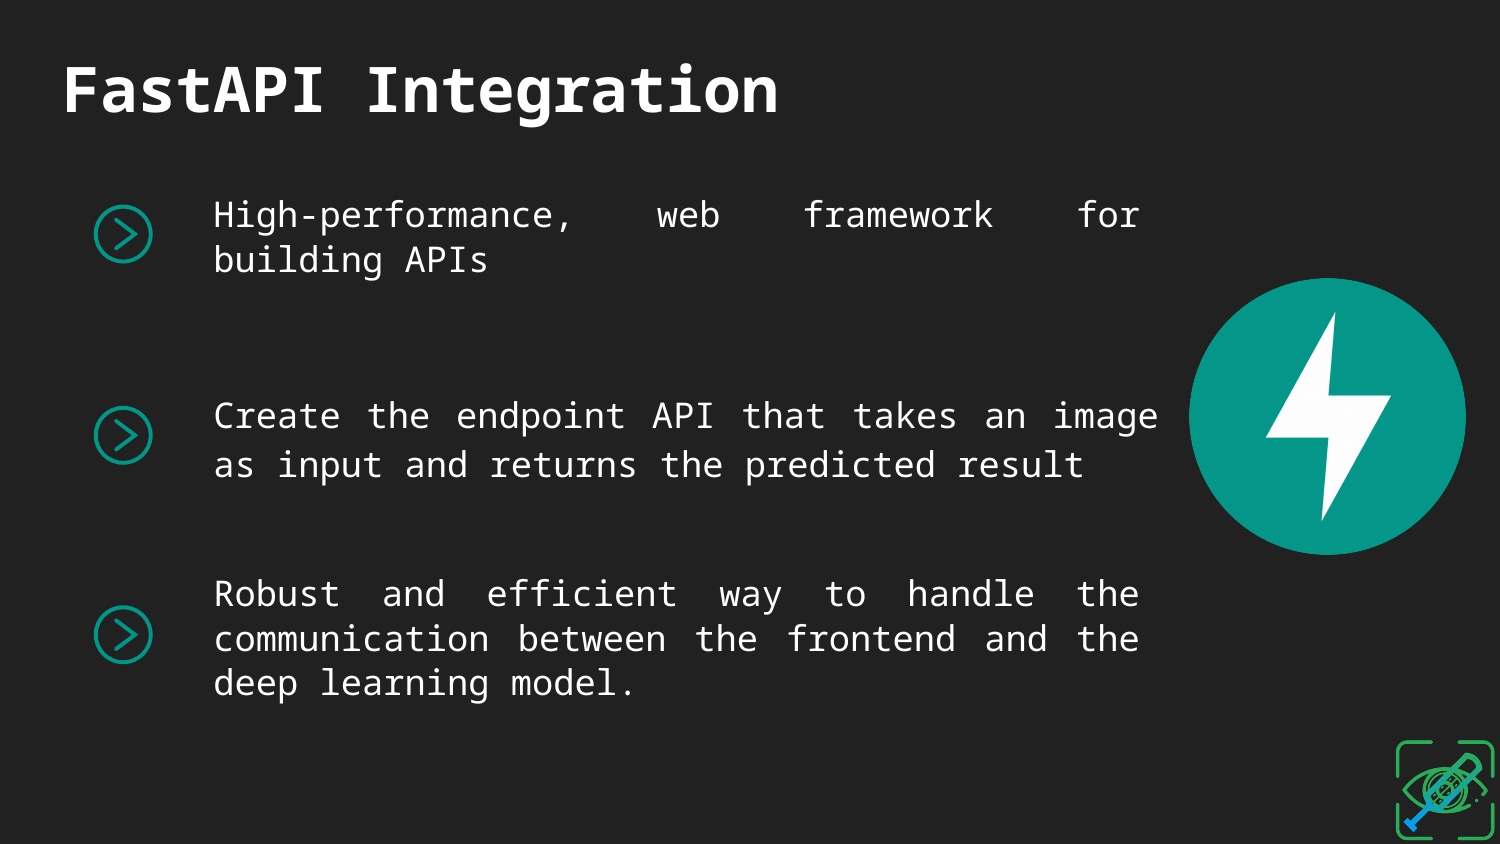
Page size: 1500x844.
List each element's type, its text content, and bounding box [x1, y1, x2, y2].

text_box [94, 205, 152, 263]
text_box FastAPI Integration [48, 40, 1398, 135]
text_box [94, 406, 152, 464]
text_box Robust and efficient way to handle the communication between the frontend and the deep learning model. [198, 554, 1155, 717]
picture [1189, 278, 1467, 556]
picture [1388, 737, 1500, 844]
text_box Create the endpoint API that takes an image as input and returns the predicted result [198, 354, 1174, 517]
text_box [94, 606, 152, 664]
text_box High-performance, web framework for building APIs [198, 154, 1155, 316]
